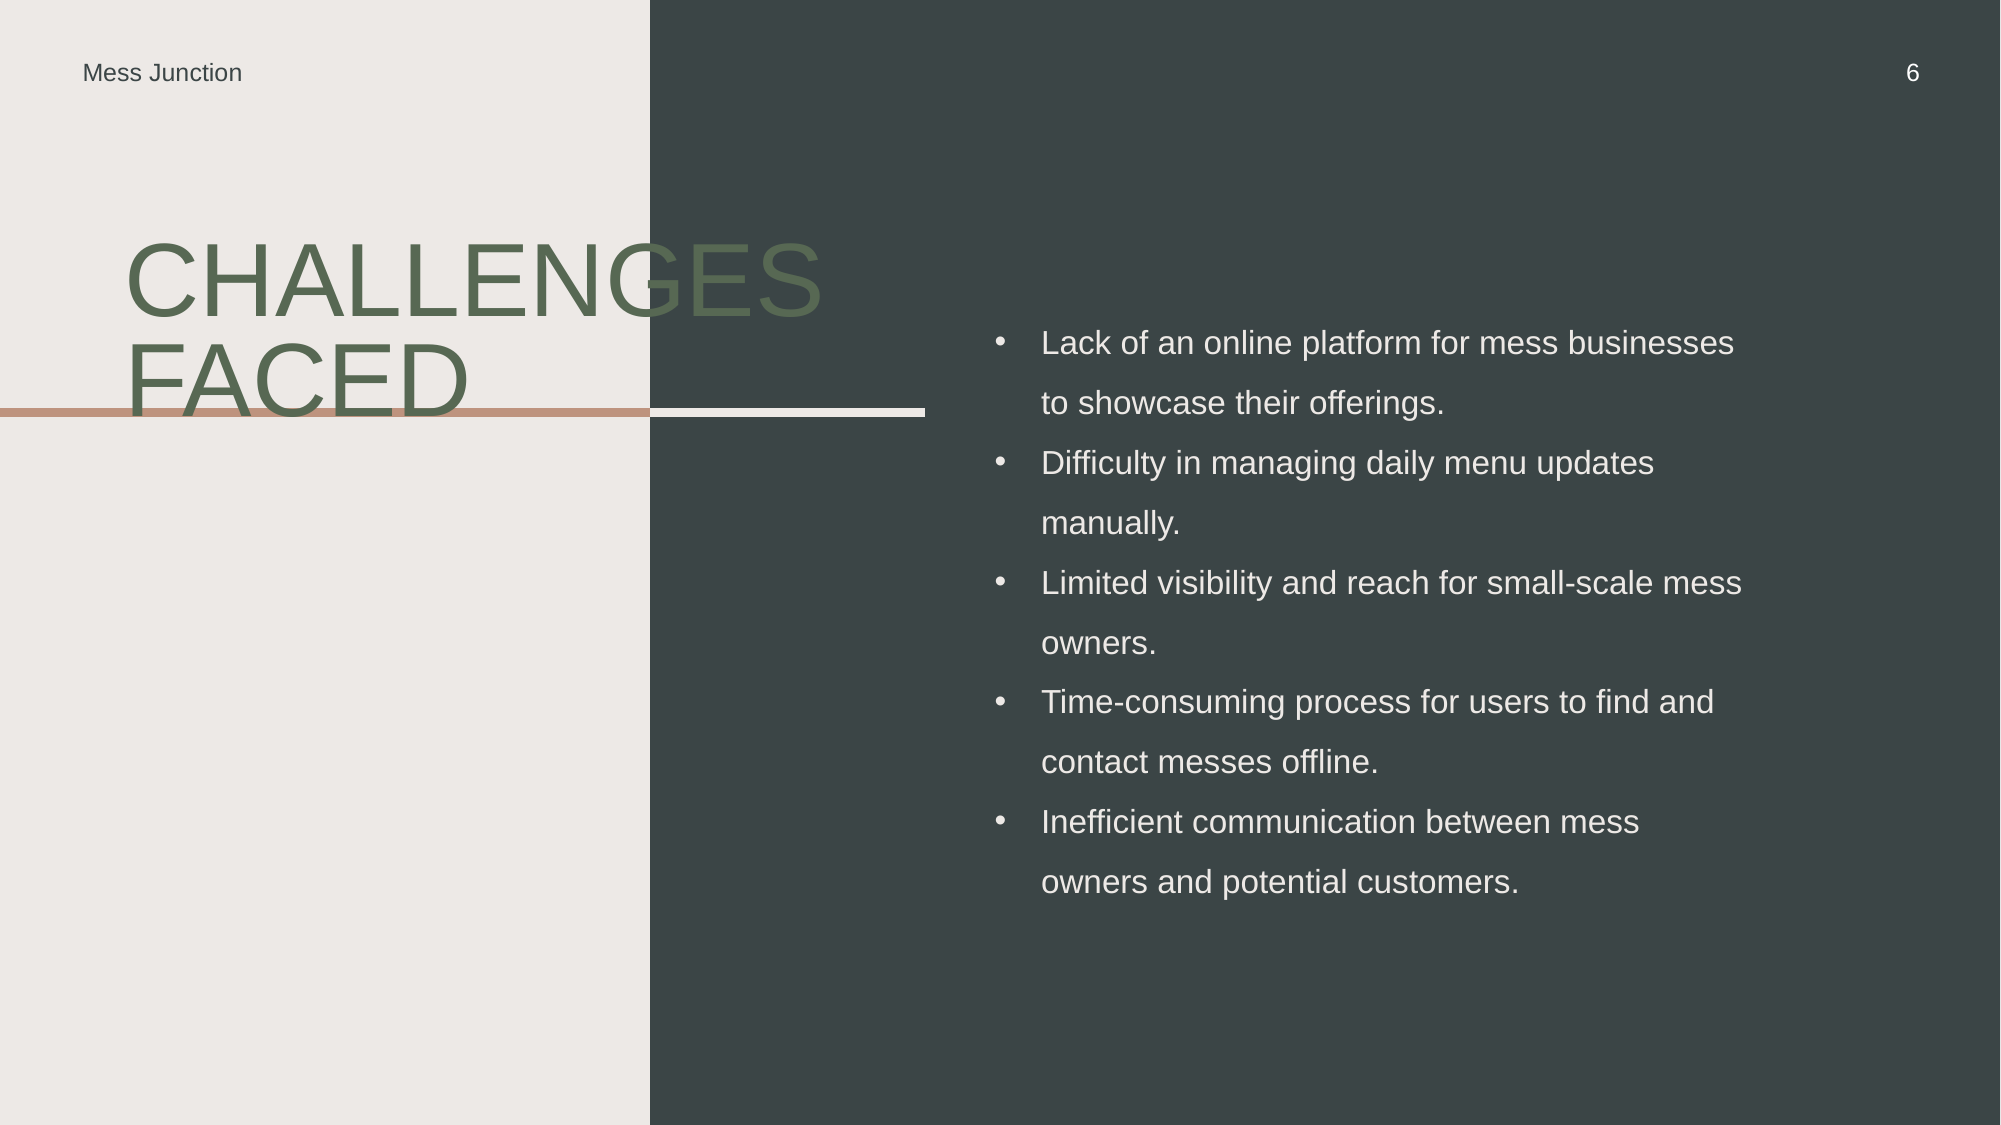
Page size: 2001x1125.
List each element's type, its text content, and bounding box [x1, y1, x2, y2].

slide_number 6 [1660, 49, 1935, 95]
title Challenges faced [109, 229, 905, 506]
list Lack of an online platform for mess businesses to showcase their offerings. Difficulty in managing daily menu updates manually. Limited visibility and reach for small-scale mess owners. Time-consuming process for users to find and contact messes offline. Inefficient communication between mess owners and potential customers. [979, 293, 1760, 920]
footer Mess Junction [67, 49, 368, 95]
